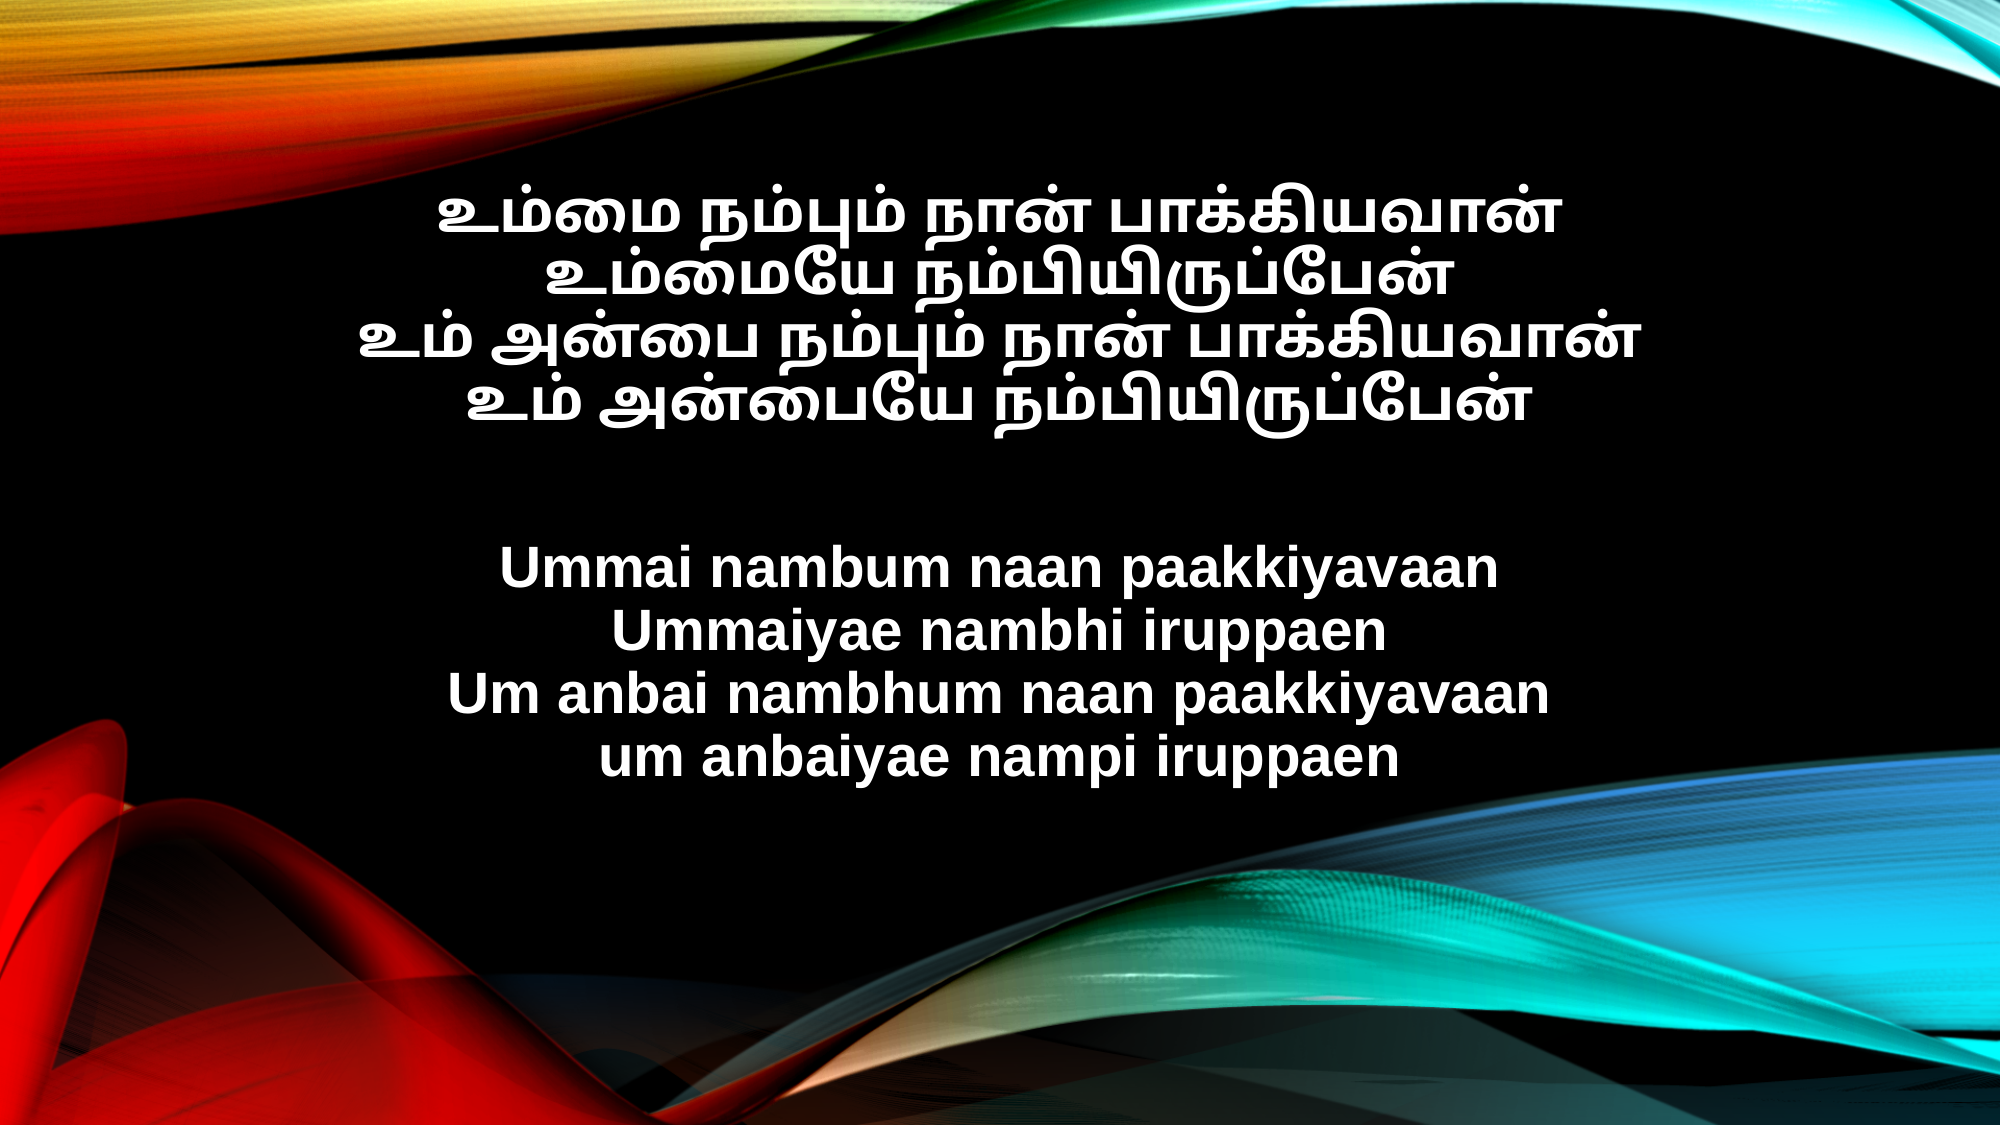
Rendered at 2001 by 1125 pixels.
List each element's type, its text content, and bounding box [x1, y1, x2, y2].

subtitle உம்மை நம்பும் நான் பாக்கியவான் உம்மையே நம்பியிருப்பேன் உம் அன்பை நம்பும் நான் பாக்கியவான் உம் அன்பையே நம்பியிருப்பேன் Ummai nambum naan paakkiyavaan Ummaiyae nambhi iruppaen Um anbai nambhum naan paakkiyavaan um anbaiyae nampi iruppaen [0, 0, 2000, 1125]
